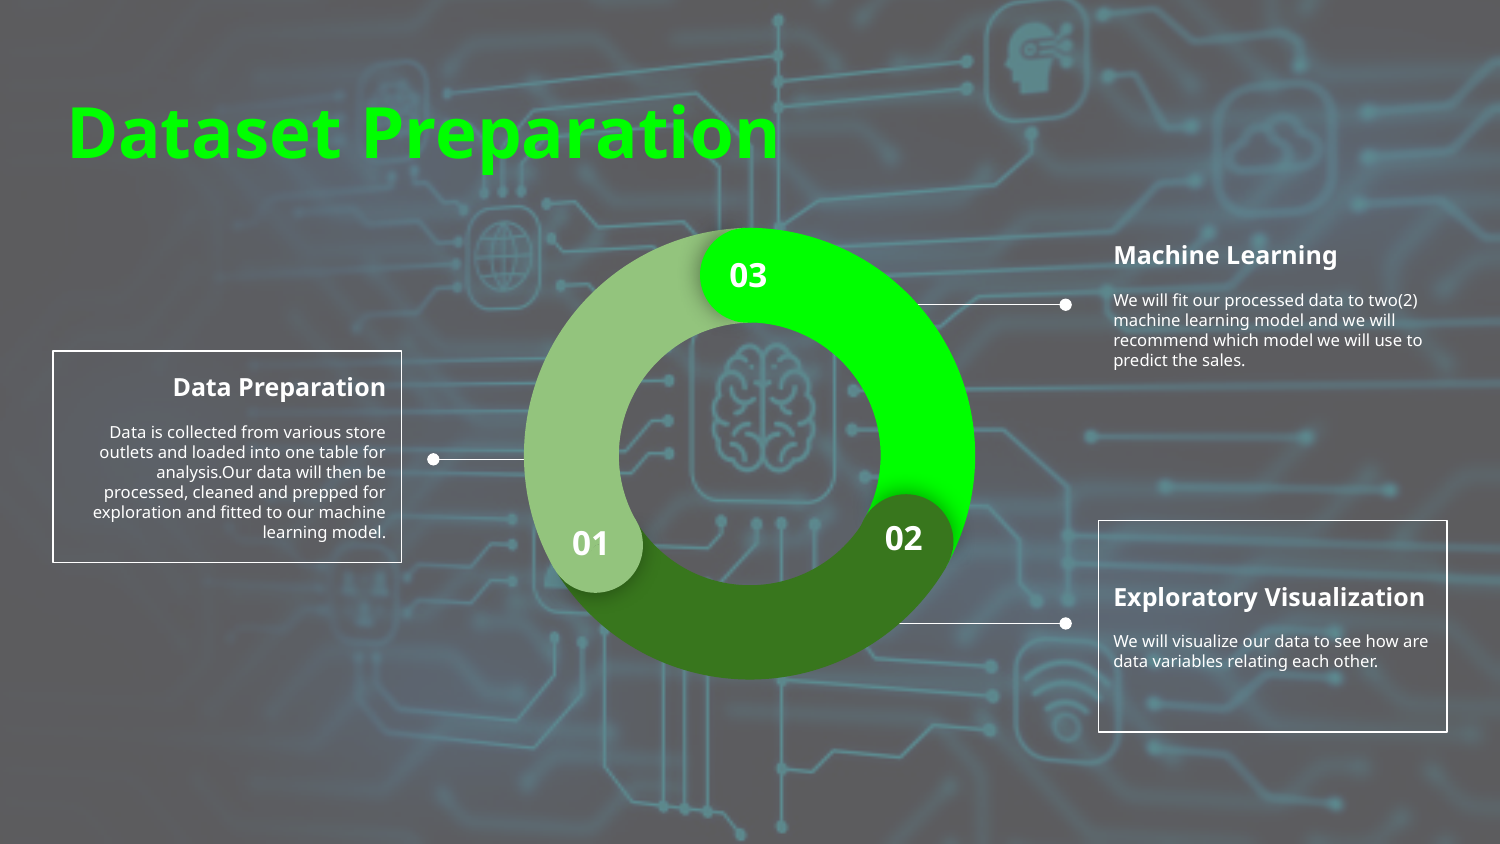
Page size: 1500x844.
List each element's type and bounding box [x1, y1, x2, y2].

text_box [52, 350, 431, 563]
text_box [436, 144, 1063, 767]
text_box [1067, 198, 1448, 411]
picture [0, 0, 1500, 844]
text_box [1067, 520, 1448, 733]
